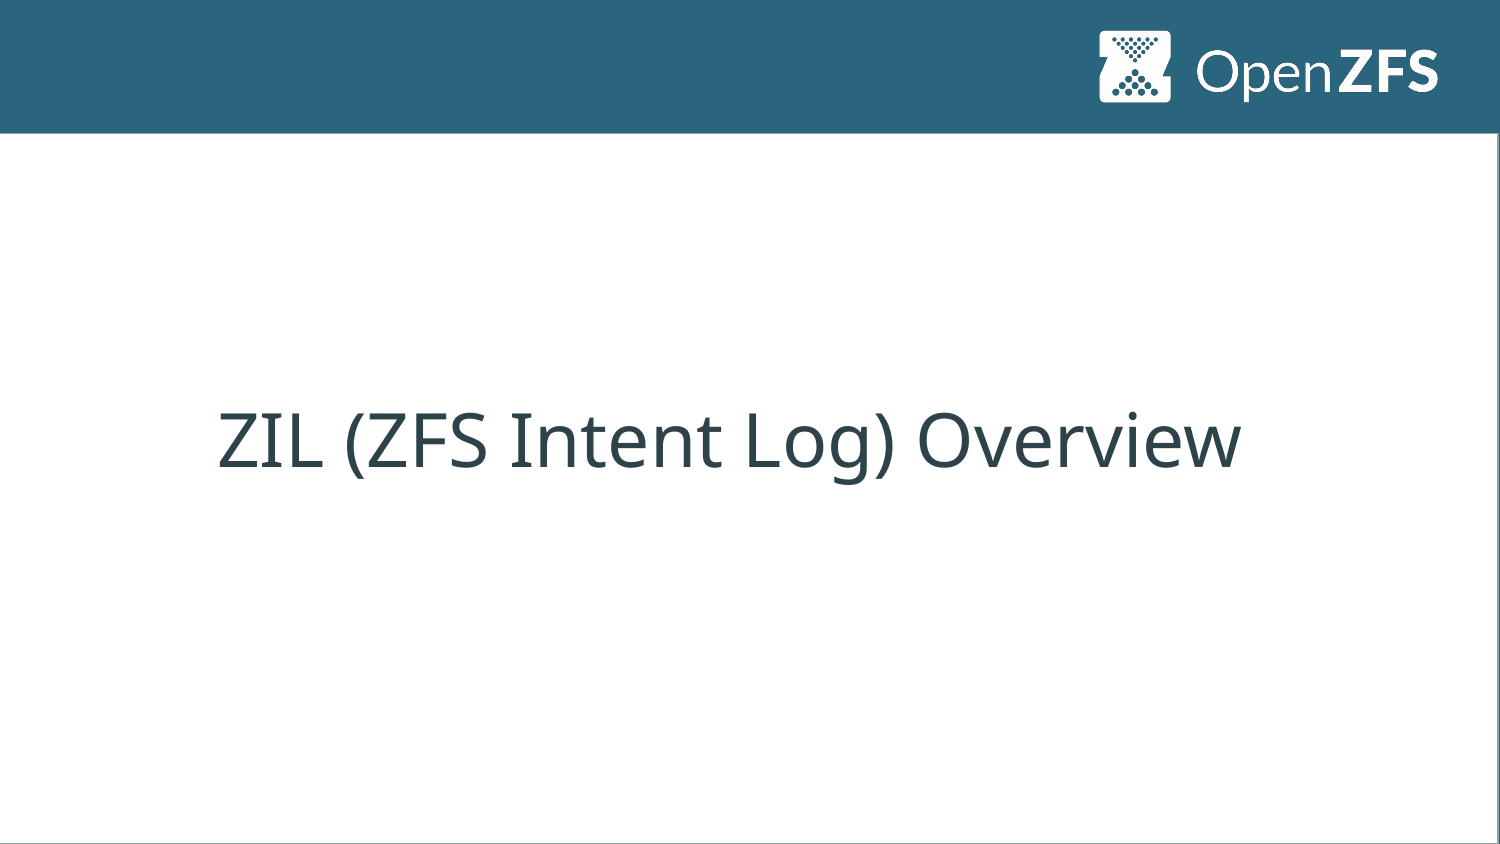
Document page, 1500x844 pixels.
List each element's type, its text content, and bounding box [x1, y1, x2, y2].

picture [1088, 19, 1449, 102]
title ZIL (ZFS Intent Log) Overview [202, 102, 1460, 774]
